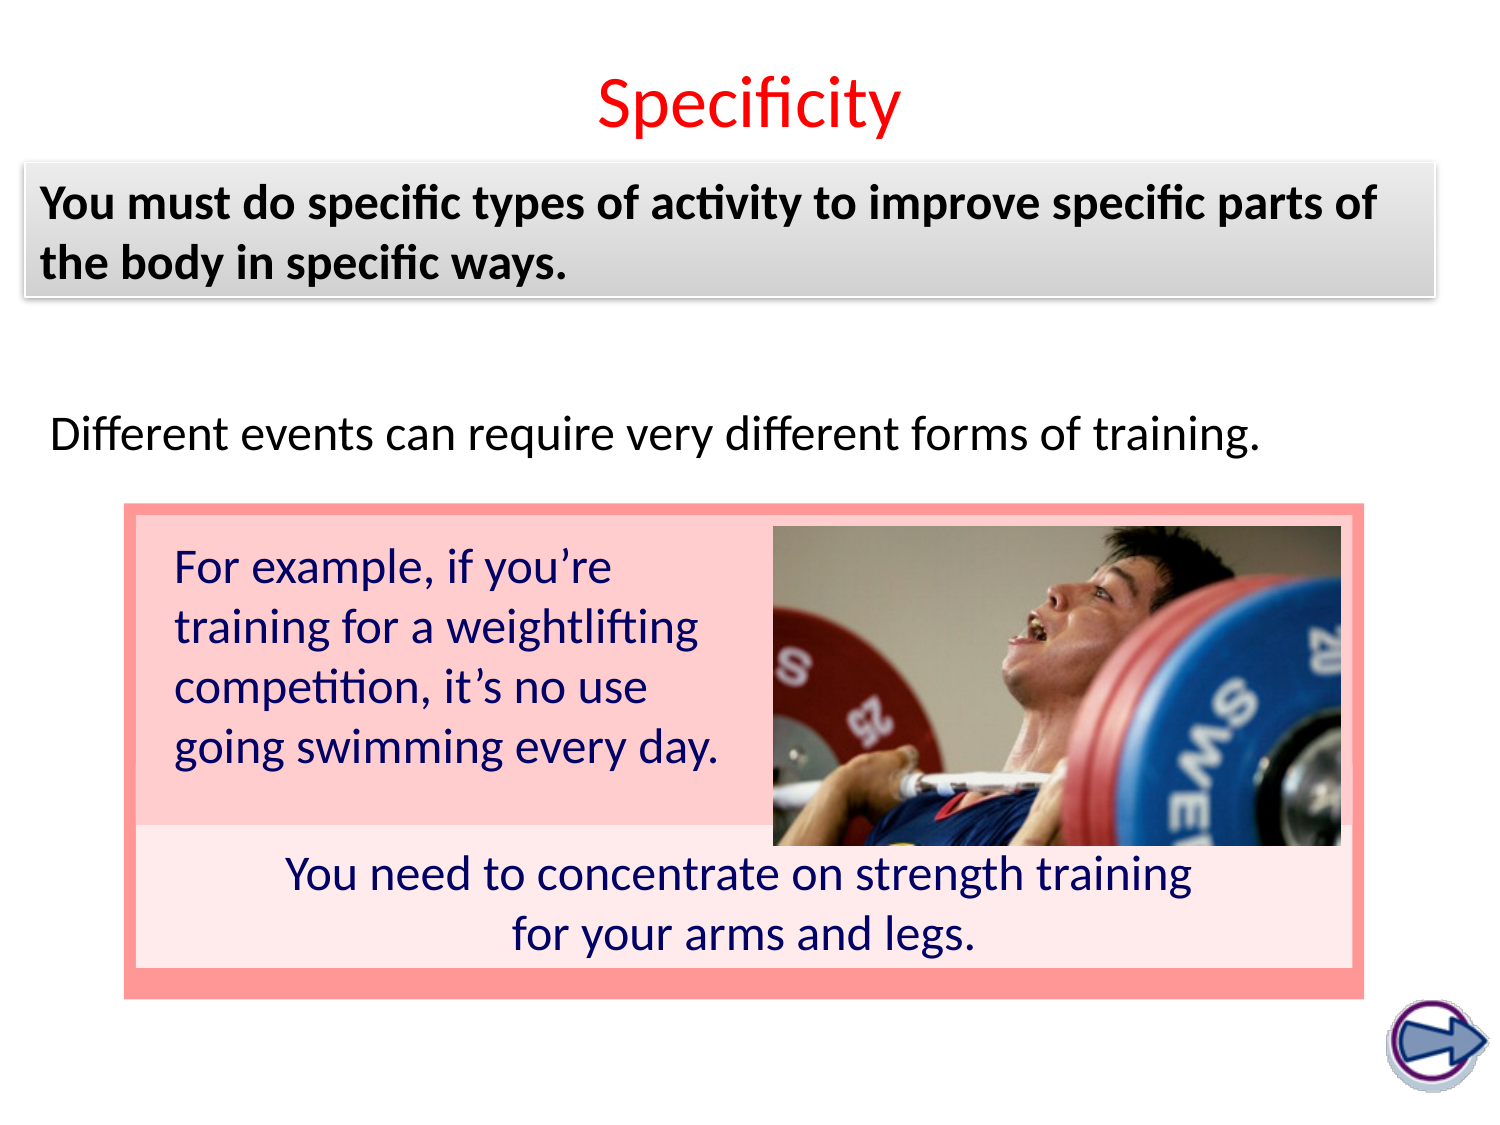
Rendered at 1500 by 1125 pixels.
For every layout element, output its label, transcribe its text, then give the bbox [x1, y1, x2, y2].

text_box [123, 503, 1365, 1000]
title Specificity [75, 45, 1425, 150]
text_box You need to concentrate on strength training for your arms and legs. [135, 825, 1353, 968]
picture [1385, 999, 1490, 1094]
text_box Different events can require very different forms of training. [35, 392, 1441, 468]
text_box For example, if you’re training for a weightlifting competition, it’s no use going swimming every day. [159, 526, 738, 781]
text_box [135, 515, 1353, 825]
text_box You must do specific types of activity to improve specific parts of the body in specific ways. [24, 162, 1436, 298]
picture [773, 526, 1341, 847]
